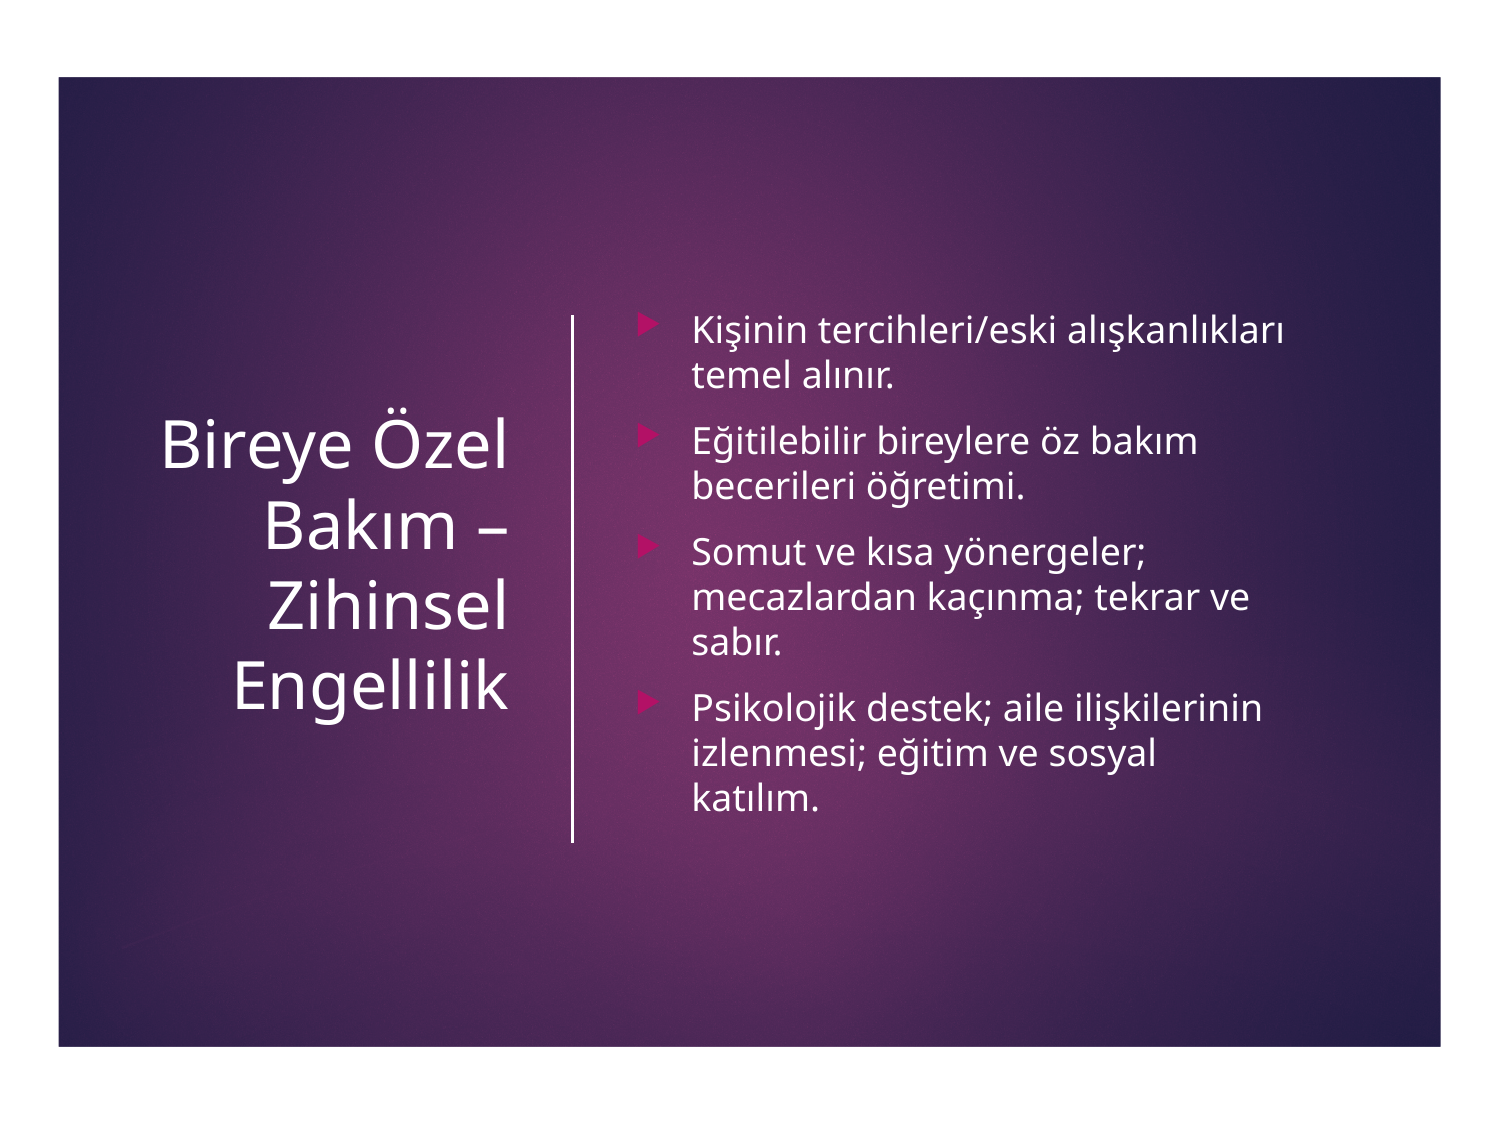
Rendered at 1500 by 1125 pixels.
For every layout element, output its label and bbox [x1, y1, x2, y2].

text_box [0, 0, 1500, 1125]
